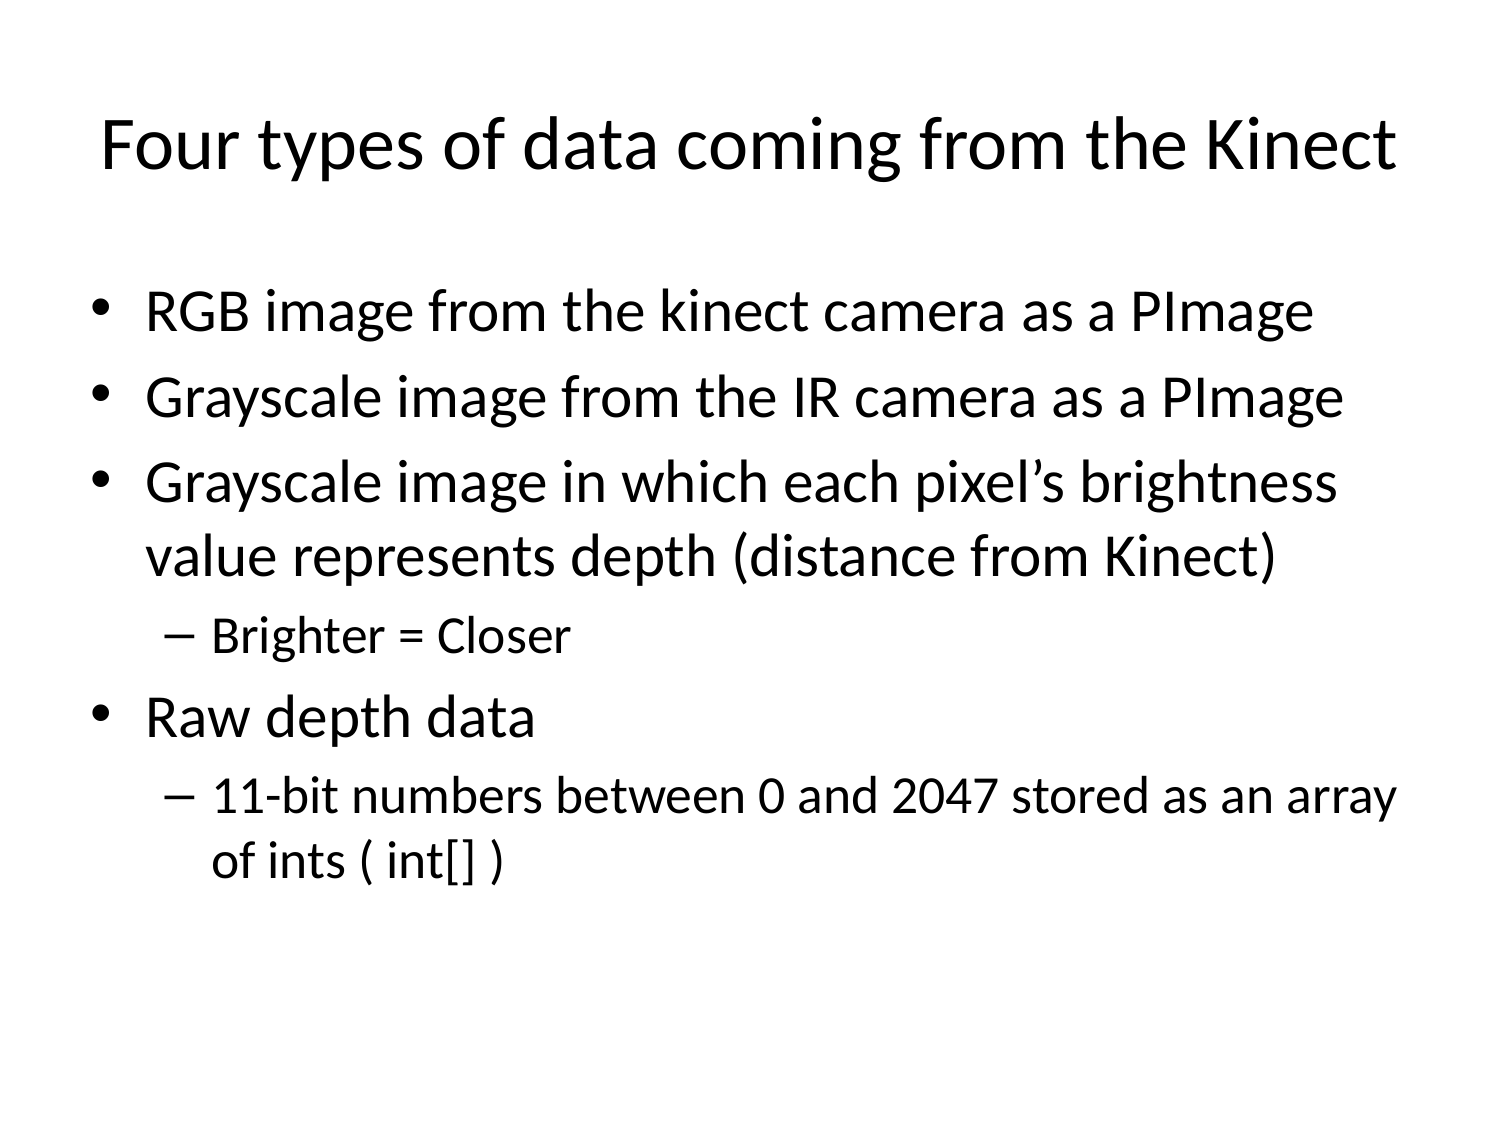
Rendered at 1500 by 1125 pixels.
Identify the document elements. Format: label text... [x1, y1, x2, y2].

list RGB image from the kinect camera as a PImage Grayscale image from the IR camera as a PImage Grayscale image in which each pixel’s brightness value represents depth (distance from Kinect) Brighter = Closer Raw depth data 11-bit numbers between 0 and 2047 stored as an array of ints ( int[] ) [75, 262, 1425, 1005]
title Four types of data coming from the Kinect [75, 45, 1425, 233]
